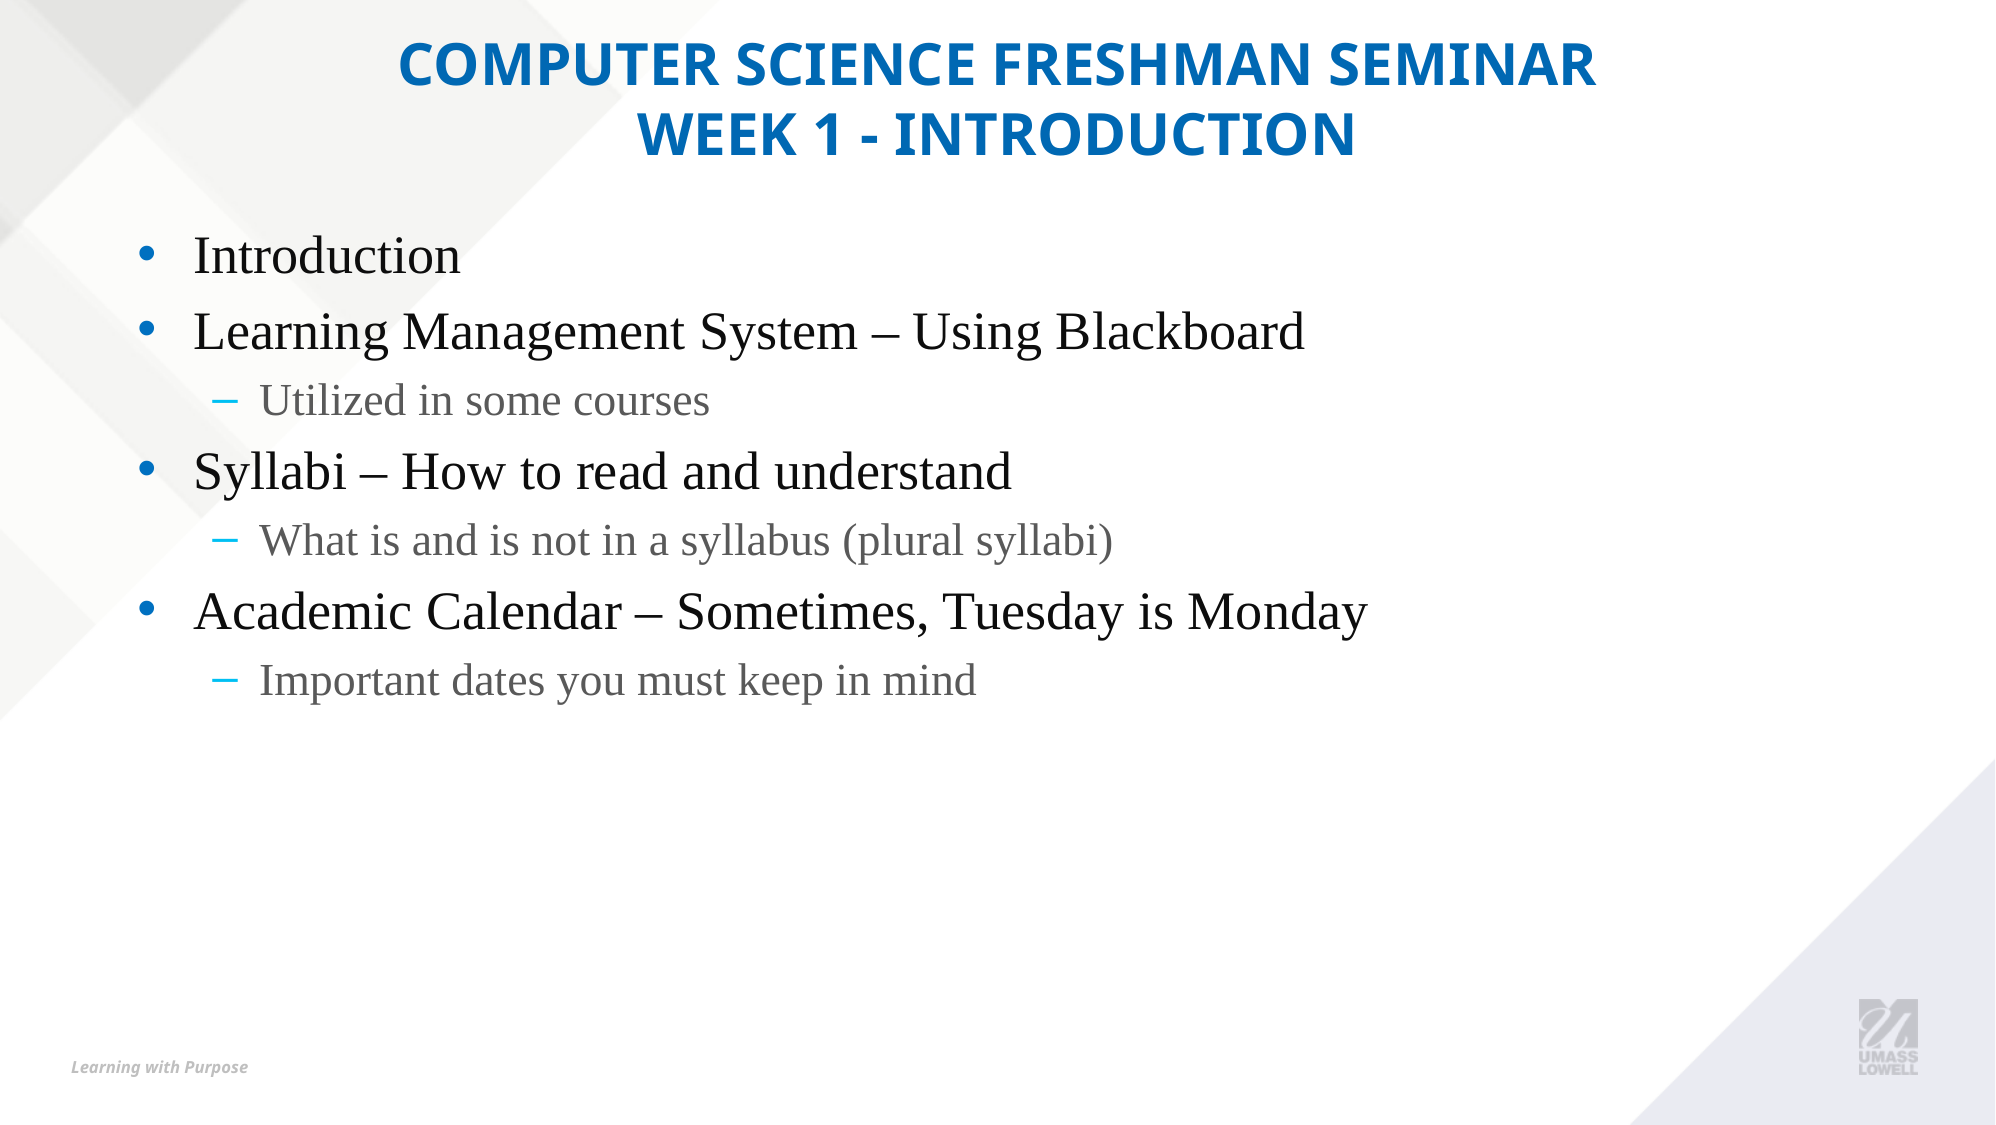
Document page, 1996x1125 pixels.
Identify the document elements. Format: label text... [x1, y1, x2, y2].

picture [0, 0, 1996, 1125]
list Introduction Learning Management System – Using Blackboard Utilized in some courses Syllabi – How to read and understand What is and is not in a syllabus (plural syllabi) Academic Calendar – Sometimes, Tuesday is Monday Important dates you must keep in mind [122, 212, 1873, 913]
title Computer Science Freshman Seminar Week 1 - Introduction [122, 37, 1873, 175]
